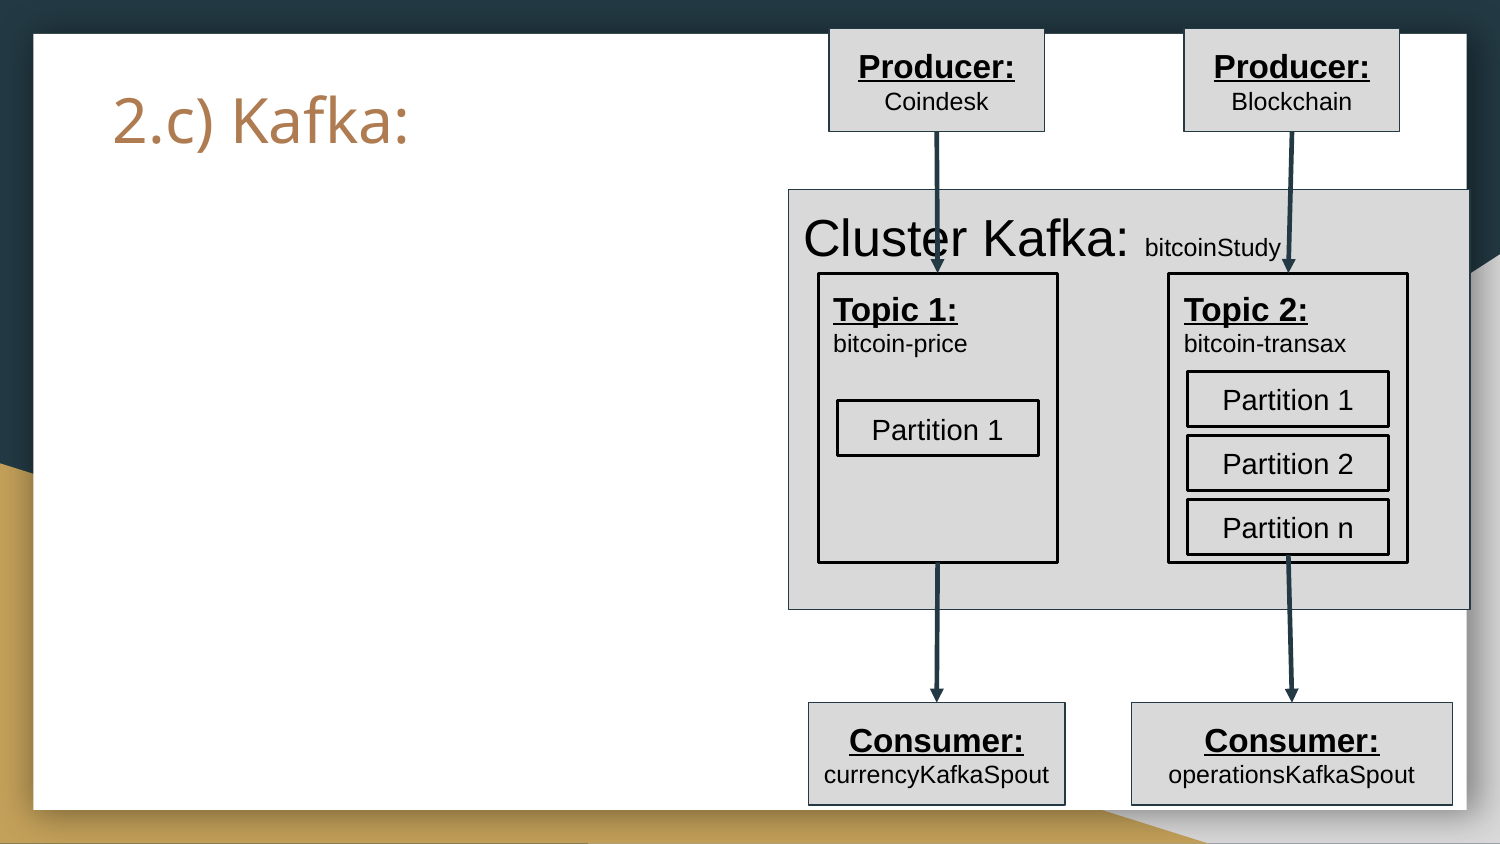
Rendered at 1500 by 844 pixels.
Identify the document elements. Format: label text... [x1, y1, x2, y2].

text_box Producer: Blockchain [1184, 28, 1400, 132]
text_box Consumer: operationsKafkaSpout [1131, 702, 1453, 806]
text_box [1288, 131, 1293, 274]
title 2.c) Kafka: [97, 65, 586, 274]
text_box Consumer: currencyKafkaSpout [808, 702, 1065, 806]
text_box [1288, 554, 1293, 703]
text_box Producer: Coindesk [828, 28, 1045, 132]
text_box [788, 189, 1471, 610]
